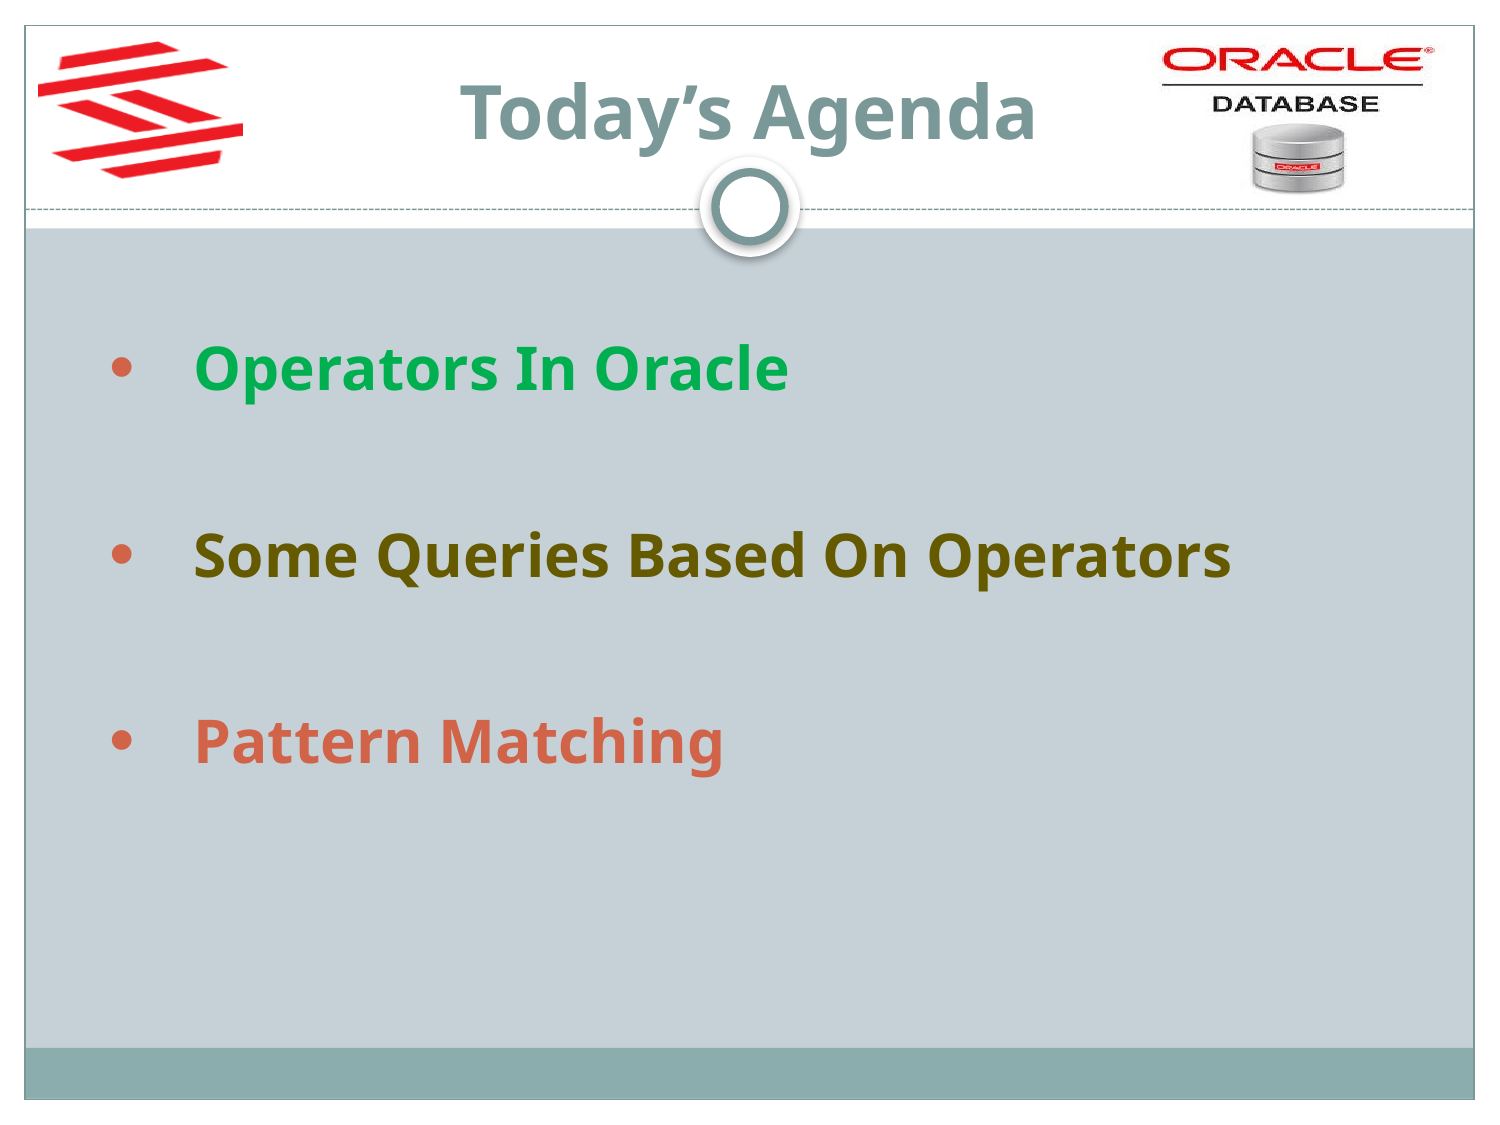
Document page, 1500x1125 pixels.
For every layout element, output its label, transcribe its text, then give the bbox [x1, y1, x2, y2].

list Operators In Oracle Some Queries Based On Operators Pattern Matching [49, 250, 1445, 1047]
picture [1148, 34, 1453, 200]
picture [37, 40, 243, 185]
title Today’s Agenda [237, 37, 1143, 162]
